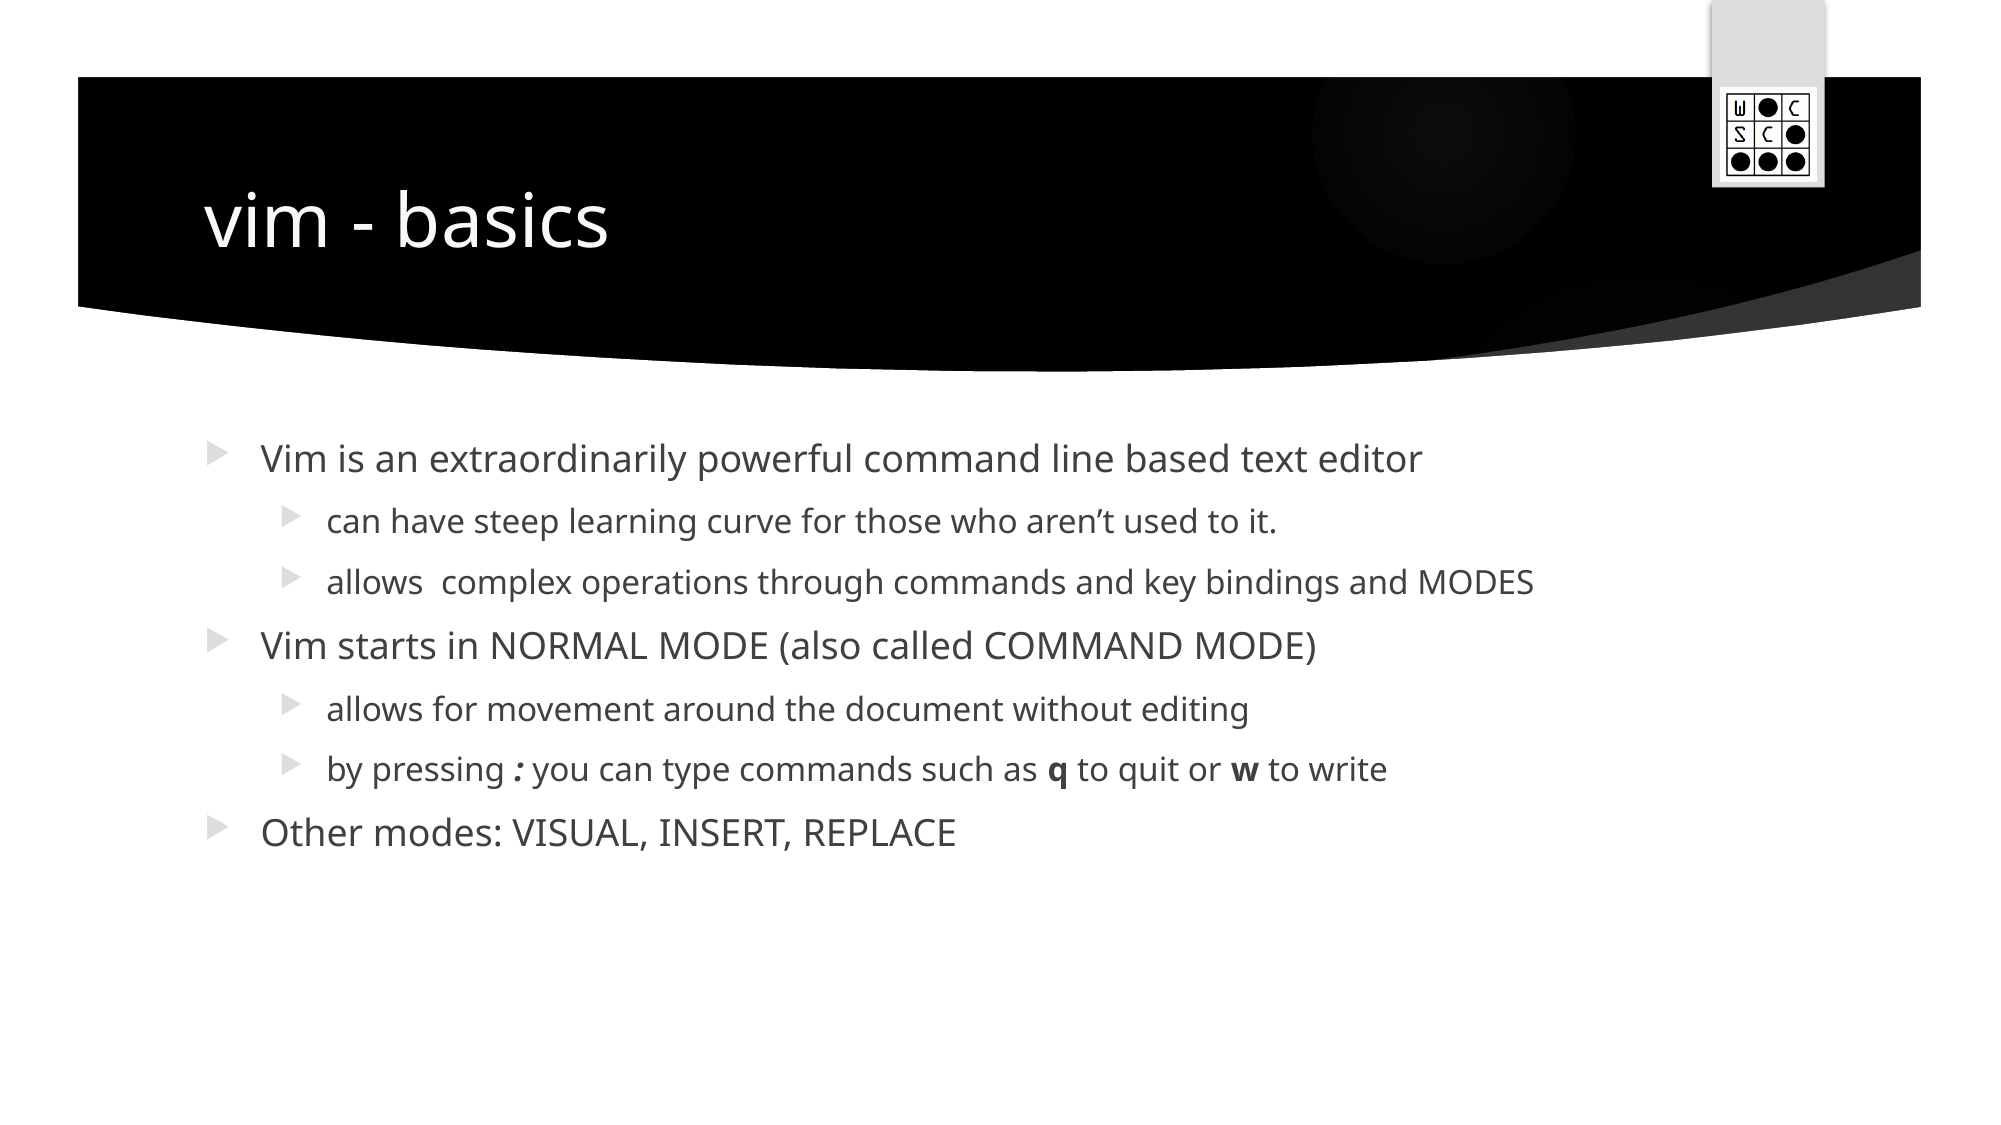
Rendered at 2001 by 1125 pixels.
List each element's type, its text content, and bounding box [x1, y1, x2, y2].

list Vim is an extraordinarily powerful command line based text editor can have steep learning curve for those who aren’t used to it. allows complex operations through commands and key bindings and MODES Vim starts in NORMAL MODE (also called COMMAND MODE) allows for movement around the document without editing by pressing : you can type commands such as q to quit or w to write Other modes: VISUAL, INSERT, REPLACE [189, 427, 1638, 988]
title vim - basics [189, 159, 1627, 276]
picture [1720, 87, 1817, 182]
